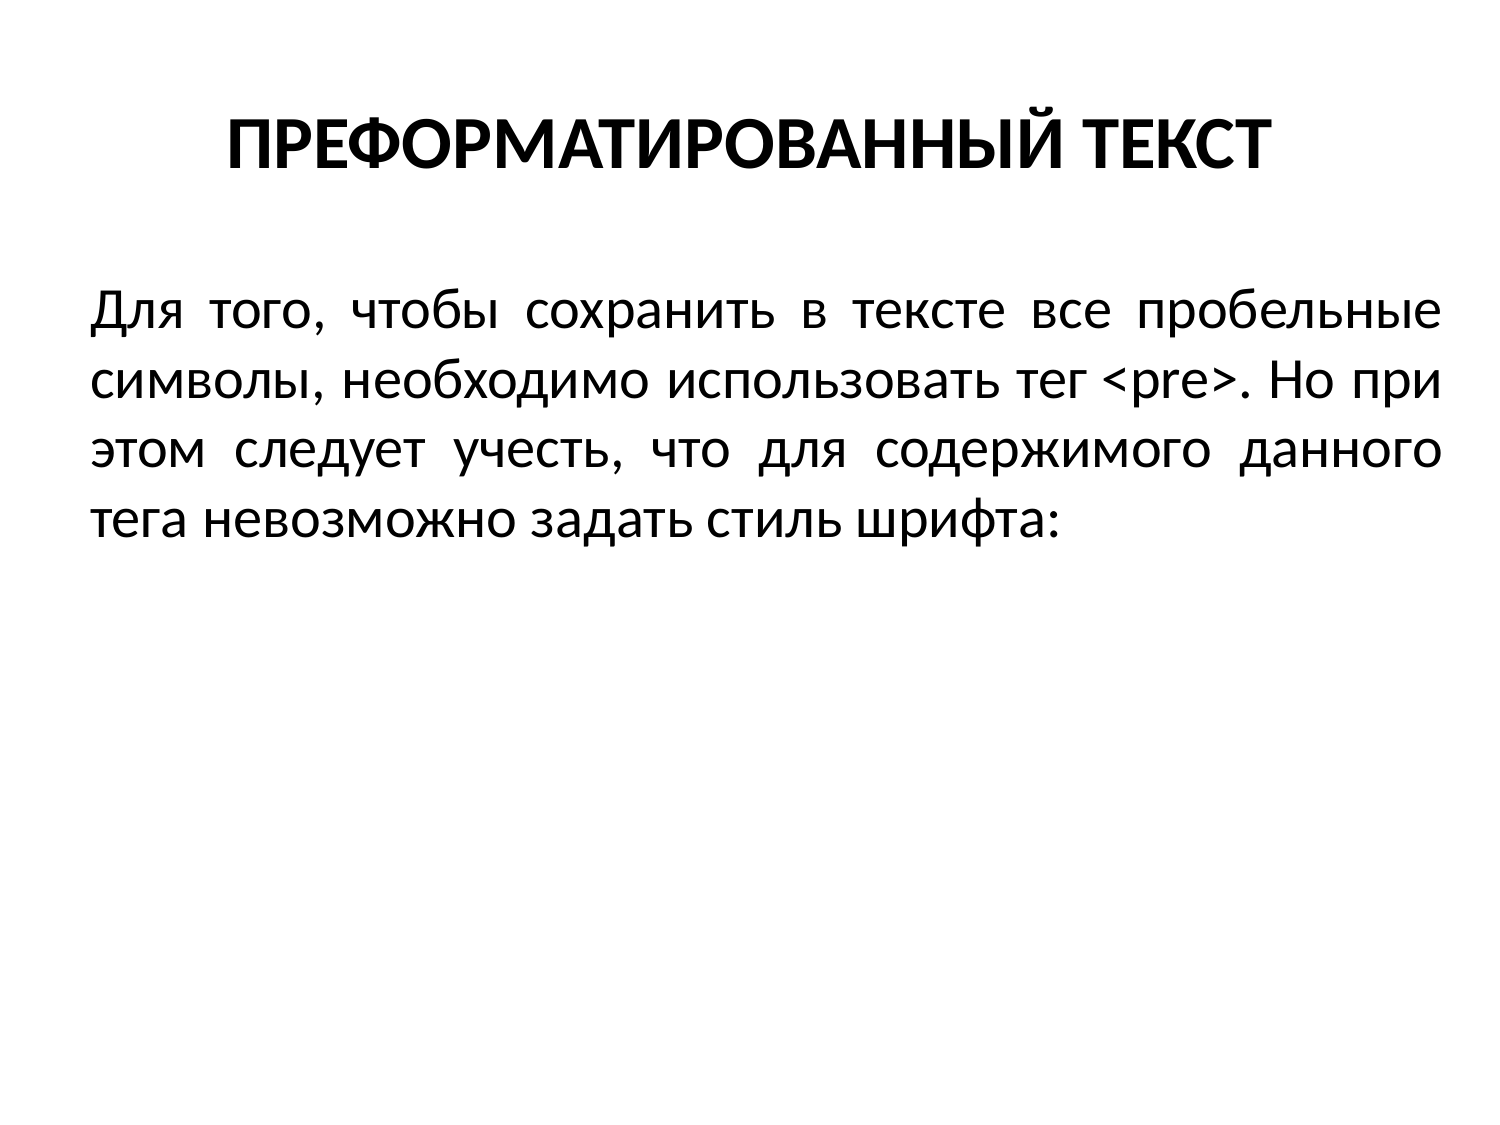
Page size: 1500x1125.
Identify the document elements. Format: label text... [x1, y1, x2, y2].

title ПРЕФОРМАТИРОВАННЫЙ ТЕКСТ [75, 45, 1425, 233]
list Для того, чтобы сохранить в тексте все пробельные символы, необходимо использовать тег <pre>. Но при этом следует учесть, что для содержимого данного тега невозможно задать стиль шрифта: [75, 262, 1459, 776]
